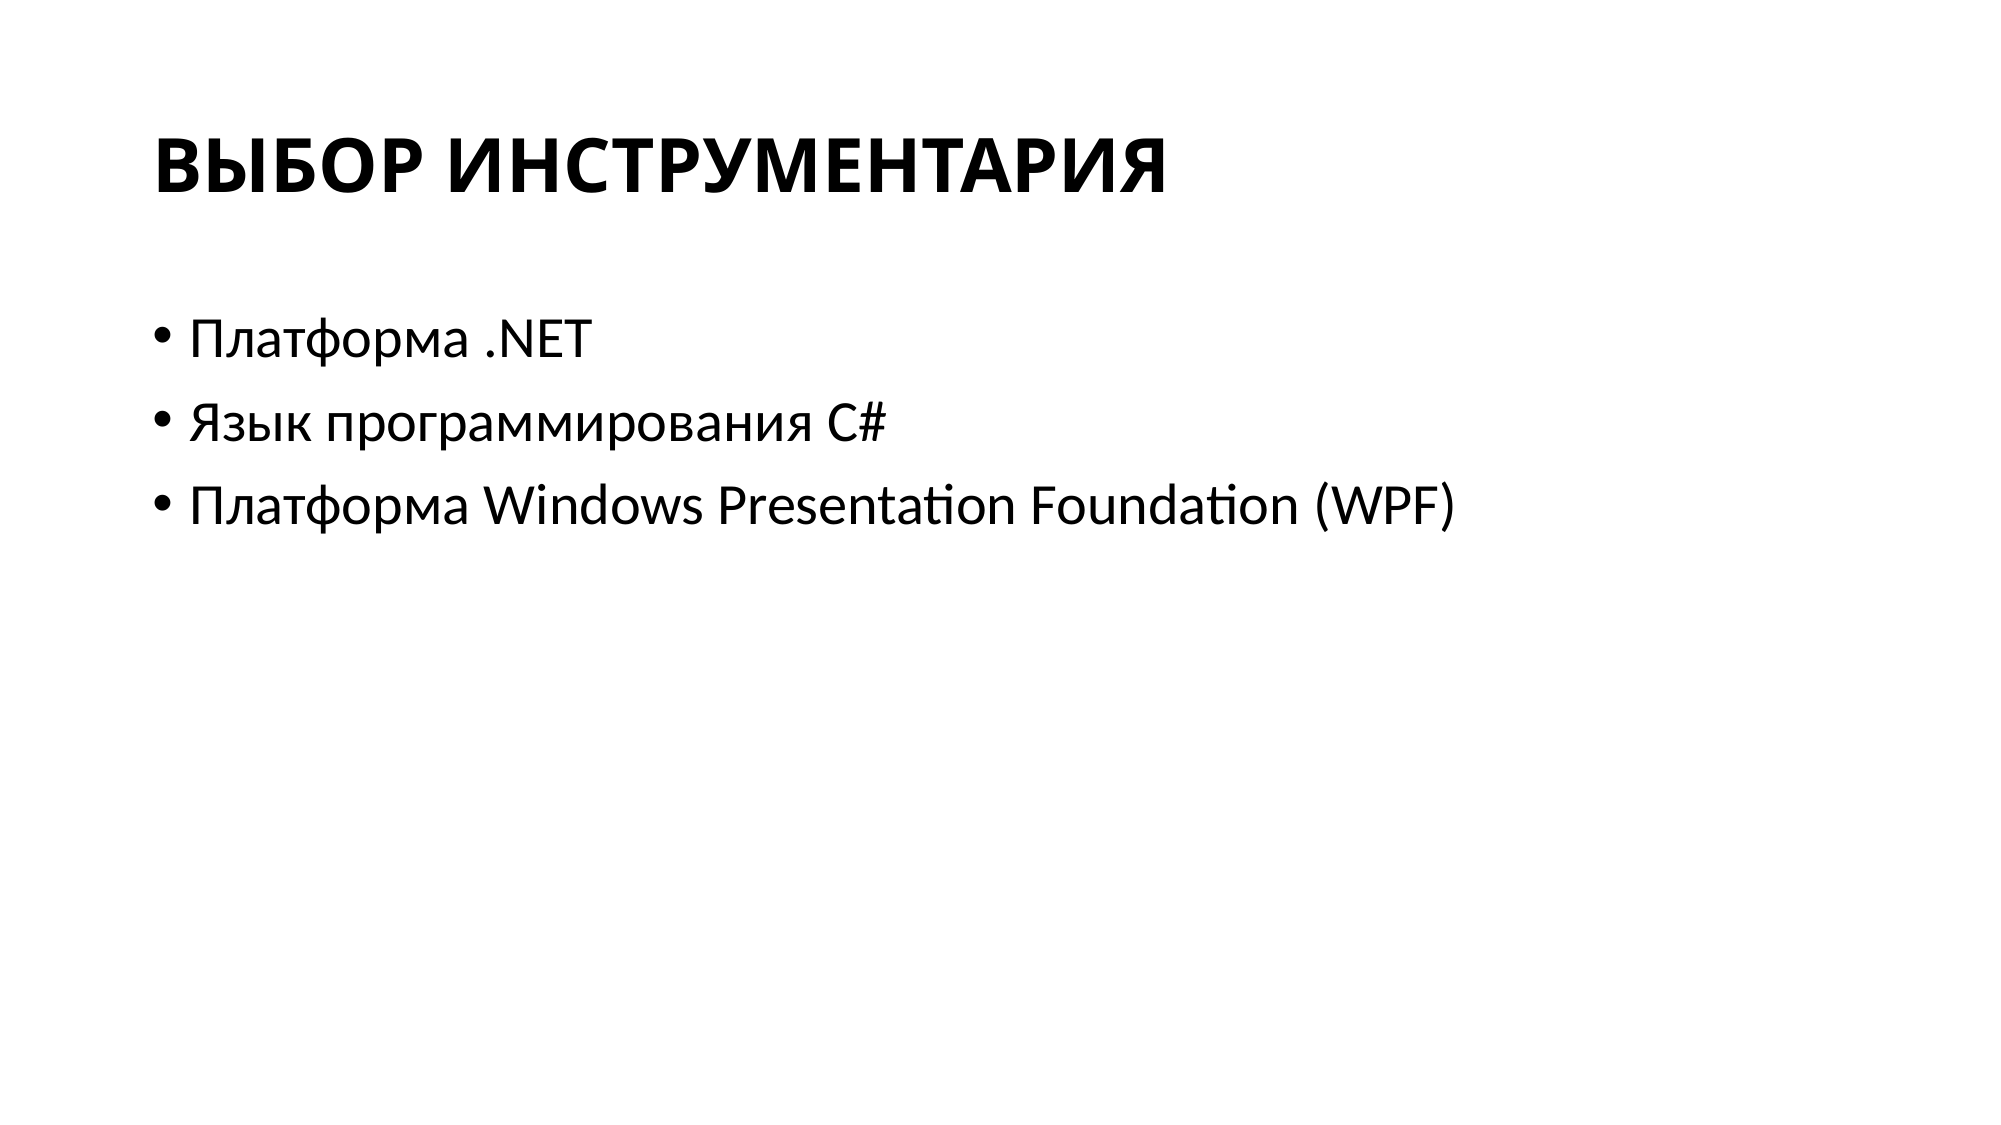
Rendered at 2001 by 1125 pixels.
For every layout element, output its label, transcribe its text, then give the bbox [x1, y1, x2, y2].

list Платформа .NET Язык программирования C# Платформа Windows Presentation Foundation (WPF) [137, 299, 1863, 1014]
title Выбор инструментария [137, 59, 1924, 278]
